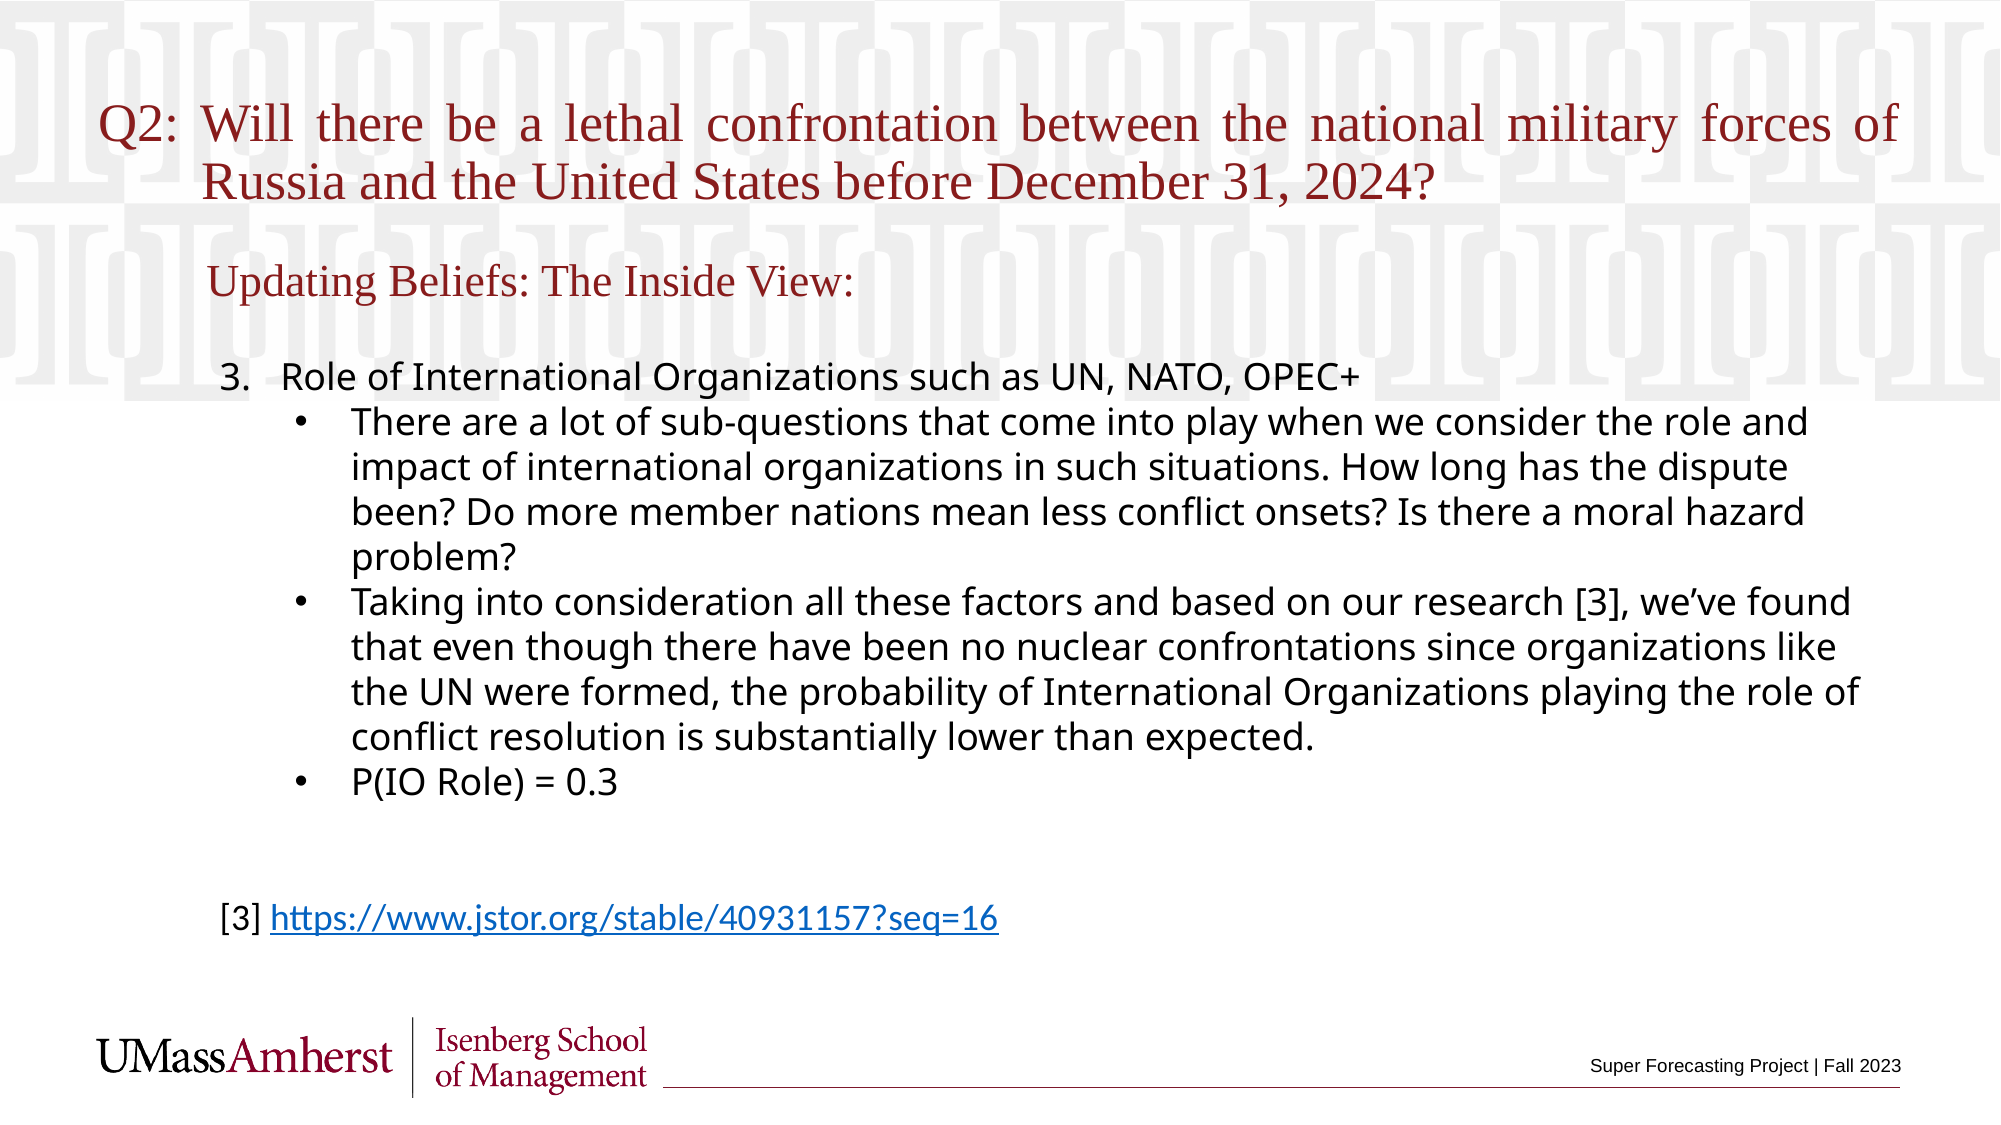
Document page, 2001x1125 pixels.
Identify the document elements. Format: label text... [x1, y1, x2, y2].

picture [59, 1017, 647, 1098]
text_box Updating Beliefs: The Inside View: [191, 243, 1000, 313]
list Super Forecasting Project | Fall 2023 [1565, 1049, 1917, 1081]
picture [0, 0, 2000, 401]
list Q2: Will there be a lethal confrontation between the national military forces of Russia and the United States before December 31, 2024? [83, 86, 1917, 222]
text_box 3. Role of International Organizations such as UN, NATO, OPEC+ There are a lot of sub-questions that come into play when we consider the role and impact of international organizations in such situations. How long has the dispute been? Do more member nations mean less conflict onsets? Is there a moral hazard problem? Taking into consideration all these factors and based on our research [3], we’ve found that even though there have been no nuclear confrontations since organizations like the UN were formed, the probability of International Organizations playing the role of conflict resolution is substantially lower than expected. P(IO Role) = 0.3 [3] https://www.jstor.org/stable/40931157?seq=16 [204, 345, 1916, 1036]
